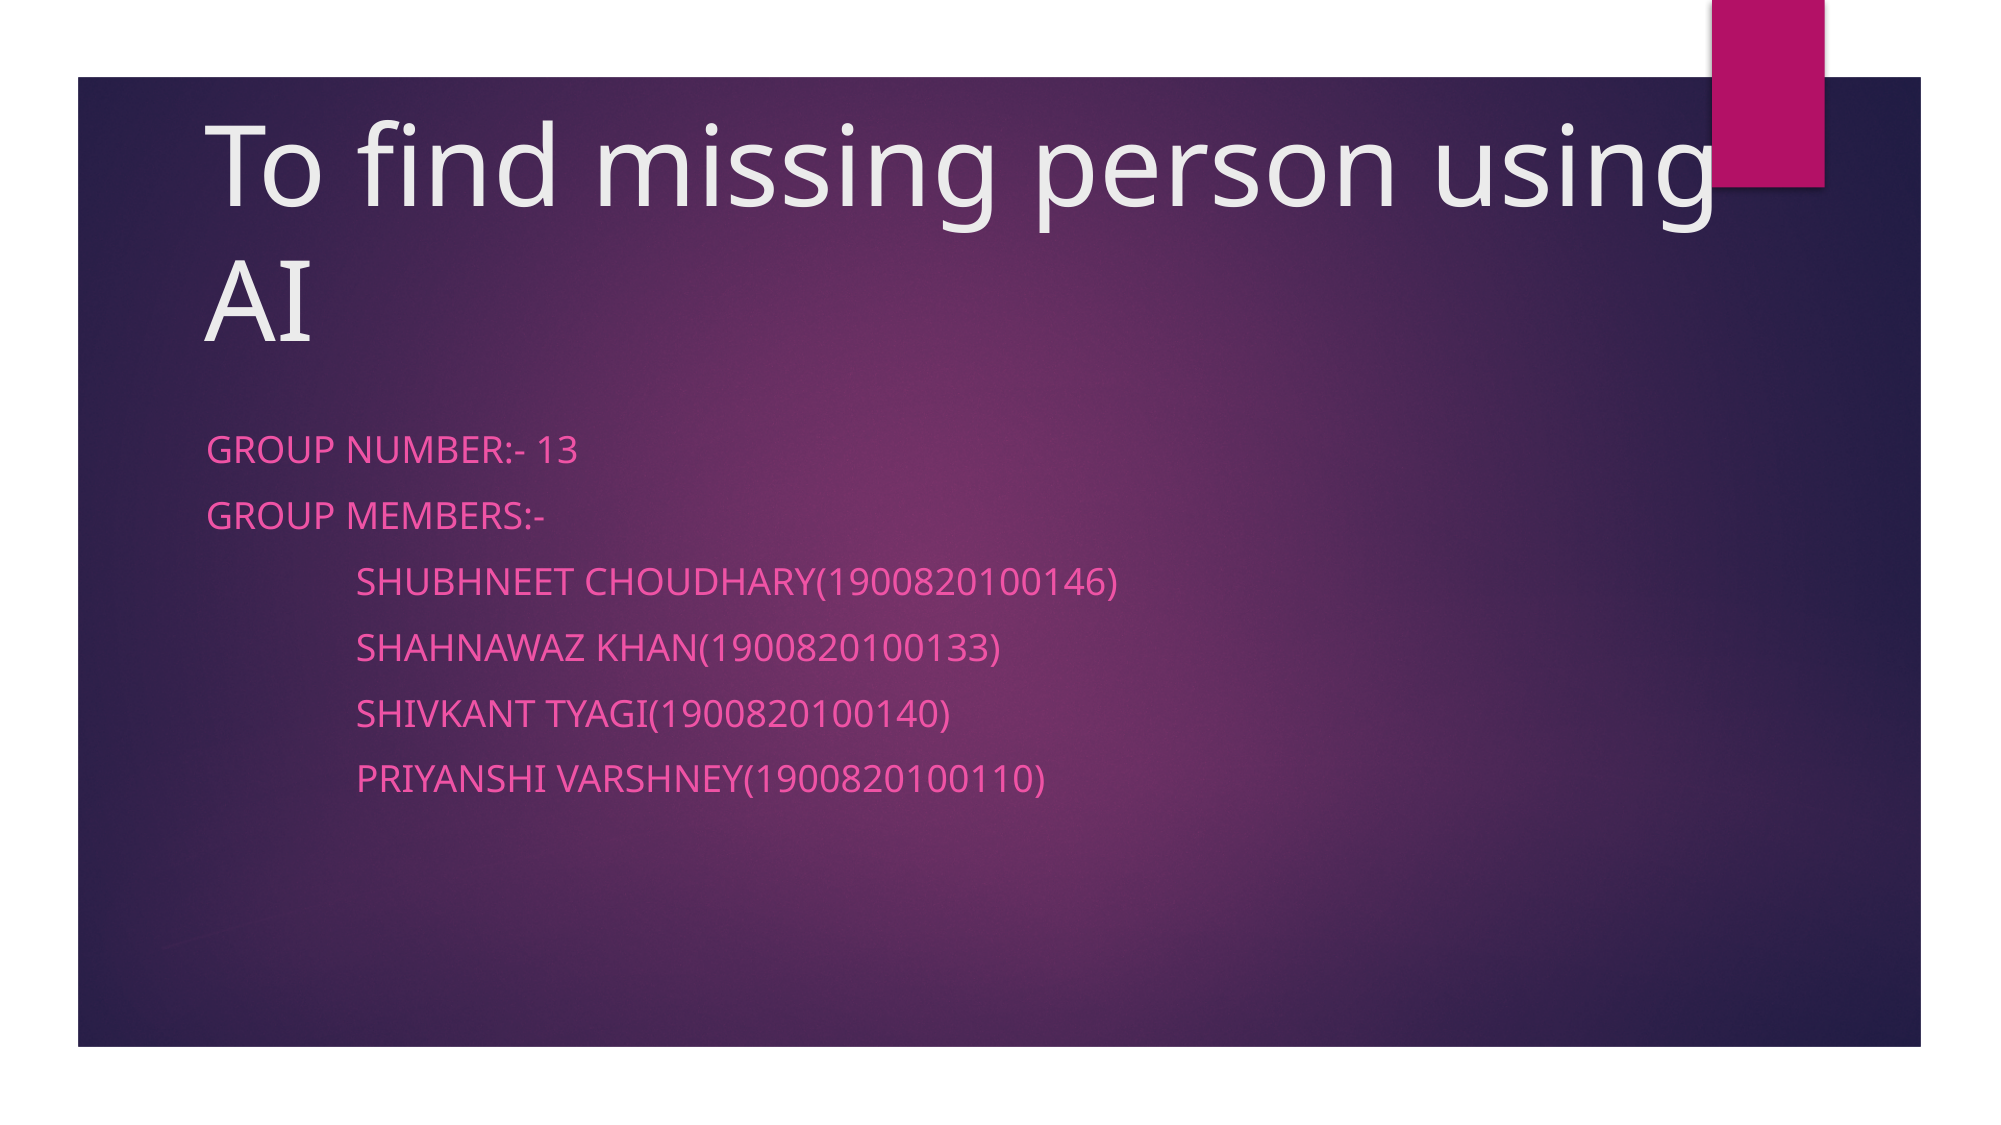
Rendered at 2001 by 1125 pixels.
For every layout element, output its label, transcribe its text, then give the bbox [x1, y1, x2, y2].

title To find missing person using AI [189, 200, 1852, 372]
subtitle Group number:- 13 Group Members:- SHUBHneet Choudhary(1900820100146) Shahnawaz Khan(1900820100133) Shivkant tyagi(1900820100140) priyanshi Varshney(1900820100110) [190, 418, 1810, 925]
